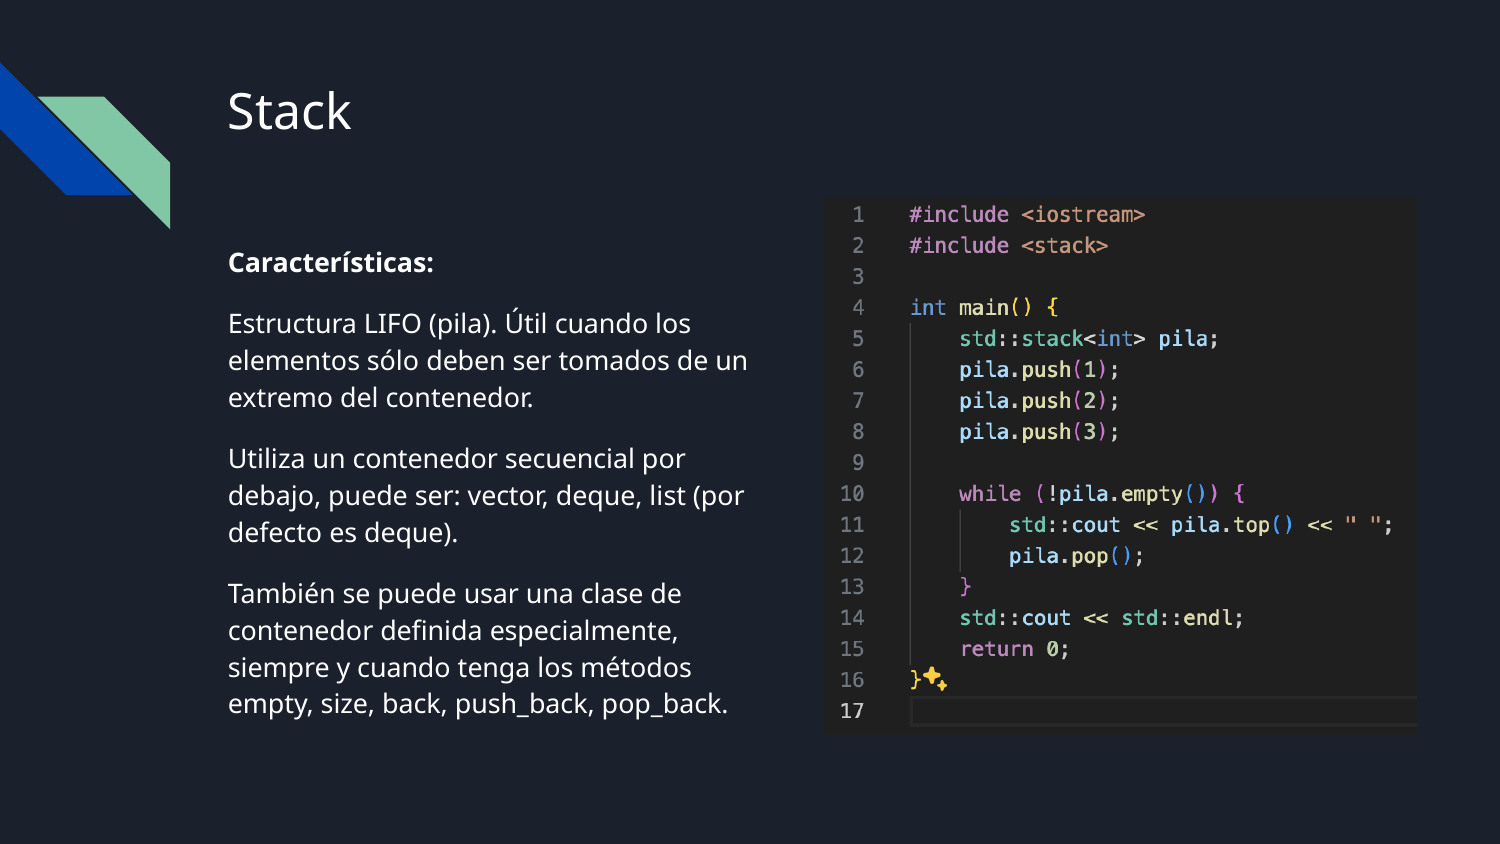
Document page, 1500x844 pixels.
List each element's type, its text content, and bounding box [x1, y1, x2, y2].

title Stack [212, 64, 1368, 215]
list Características: Estructura LIFO (pila). Útil cuando los elementos sólo deben ser tomados de un extremo del contenedor. Utiliza un contenedor secuencial por debajo, puede ser: vector, deque, list (por defecto es deque). También se puede usar una clase de contenedor definida especialmente, siempre y cuando tenga los métodos empty, size, back, push_back, pop_back. [212, 225, 797, 735]
picture [822, 197, 1417, 735]
